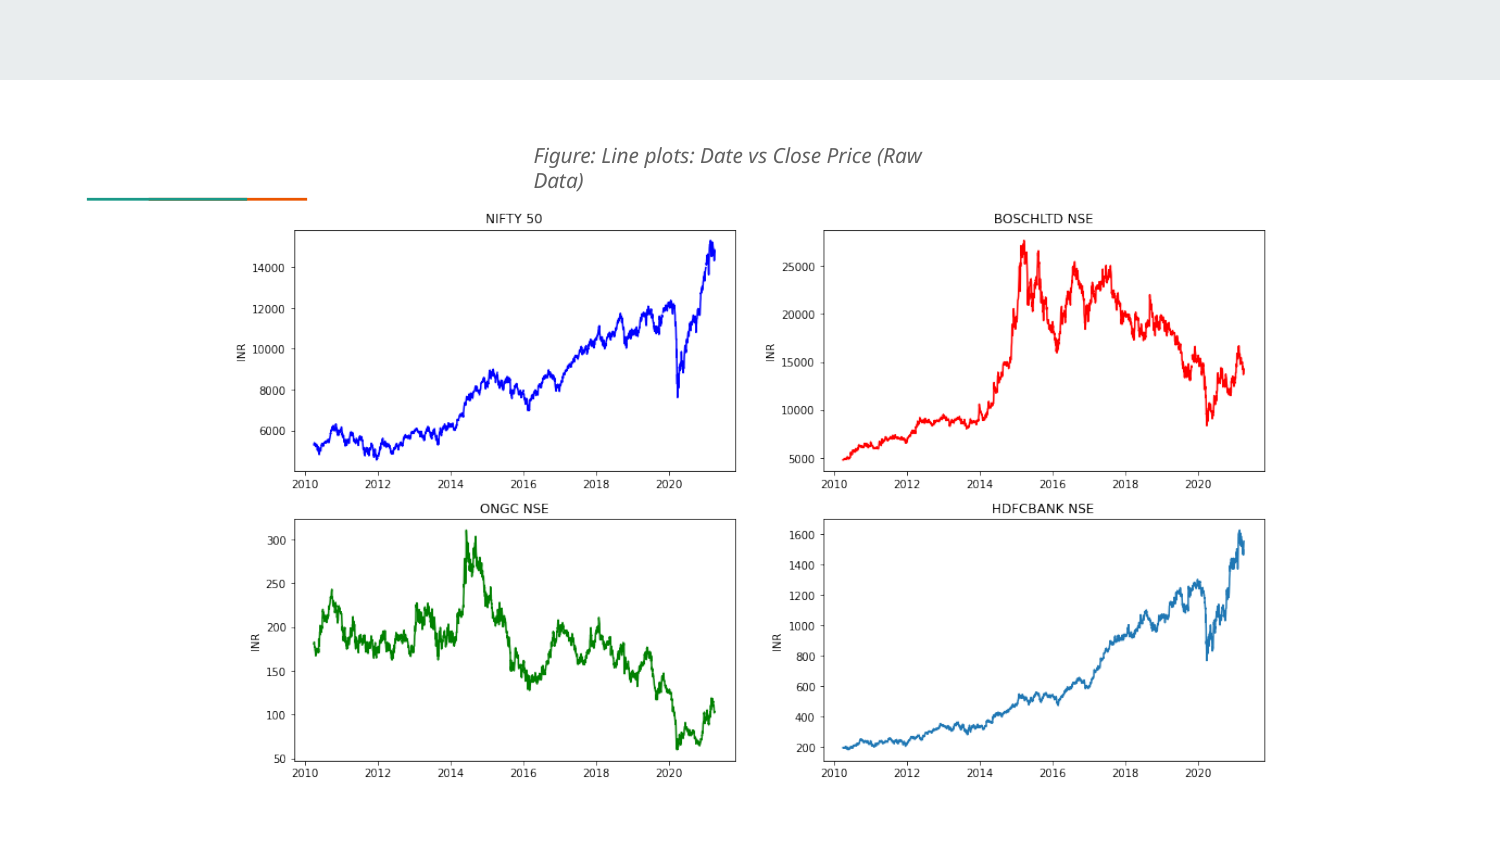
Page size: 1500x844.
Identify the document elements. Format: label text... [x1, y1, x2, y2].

text_box Figure: Line plots: Date vs Close Price (Raw Data) [518, 128, 982, 203]
picture [229, 205, 1271, 788]
